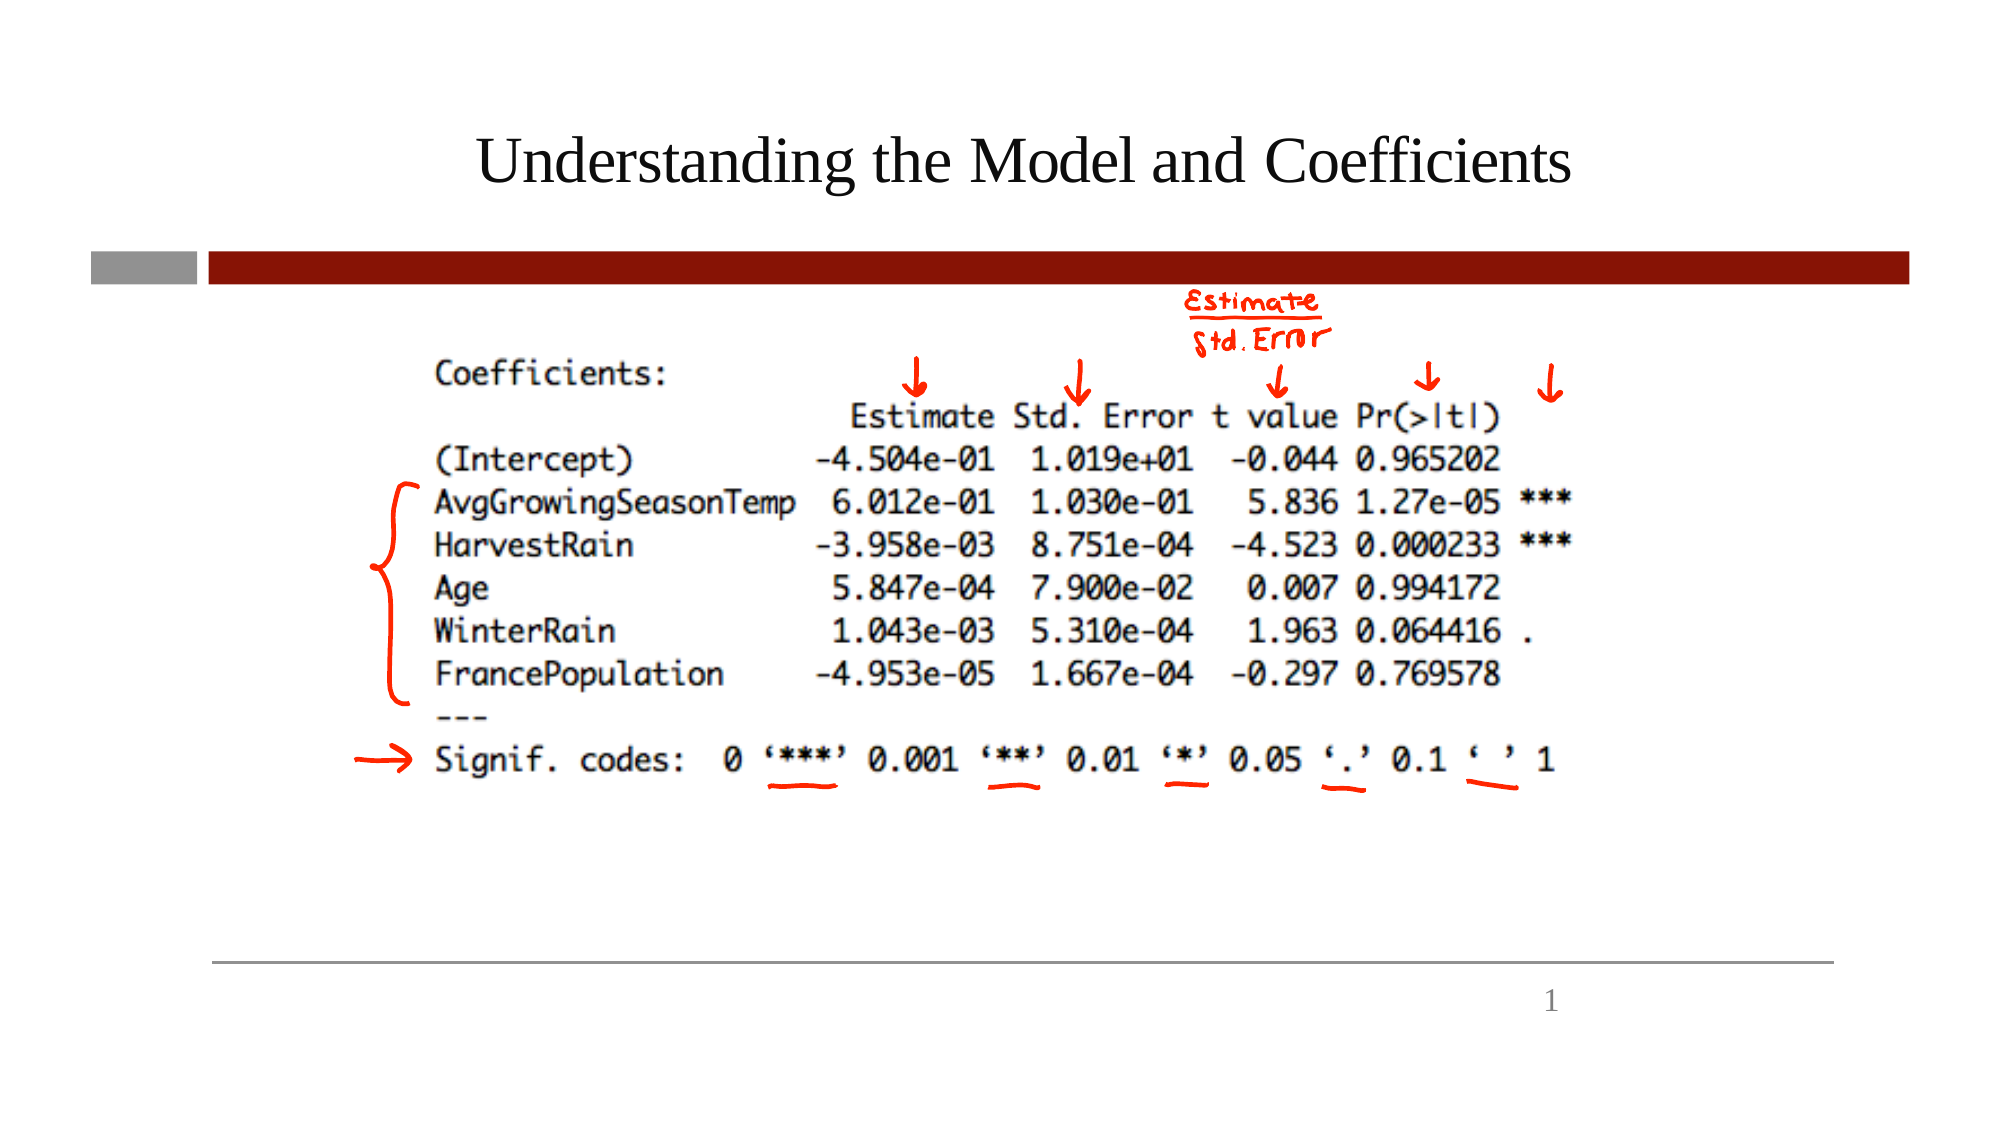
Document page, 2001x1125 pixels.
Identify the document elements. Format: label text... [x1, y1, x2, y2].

text_box [426, 338, 1616, 817]
text_box [371, 483, 418, 704]
text_box [768, 784, 836, 788]
text_box [1415, 363, 1438, 389]
text_box [1065, 360, 1089, 405]
text_box [1184, 289, 1332, 358]
text_box [354, 745, 411, 772]
text_box [904, 358, 925, 395]
title Understanding the Model and Coefficients [473, 108, 1836, 305]
text_box [1321, 786, 1364, 791]
text_box [1268, 365, 1286, 397]
text_box 1 [1541, 984, 1561, 1019]
text_box [1539, 365, 1561, 401]
